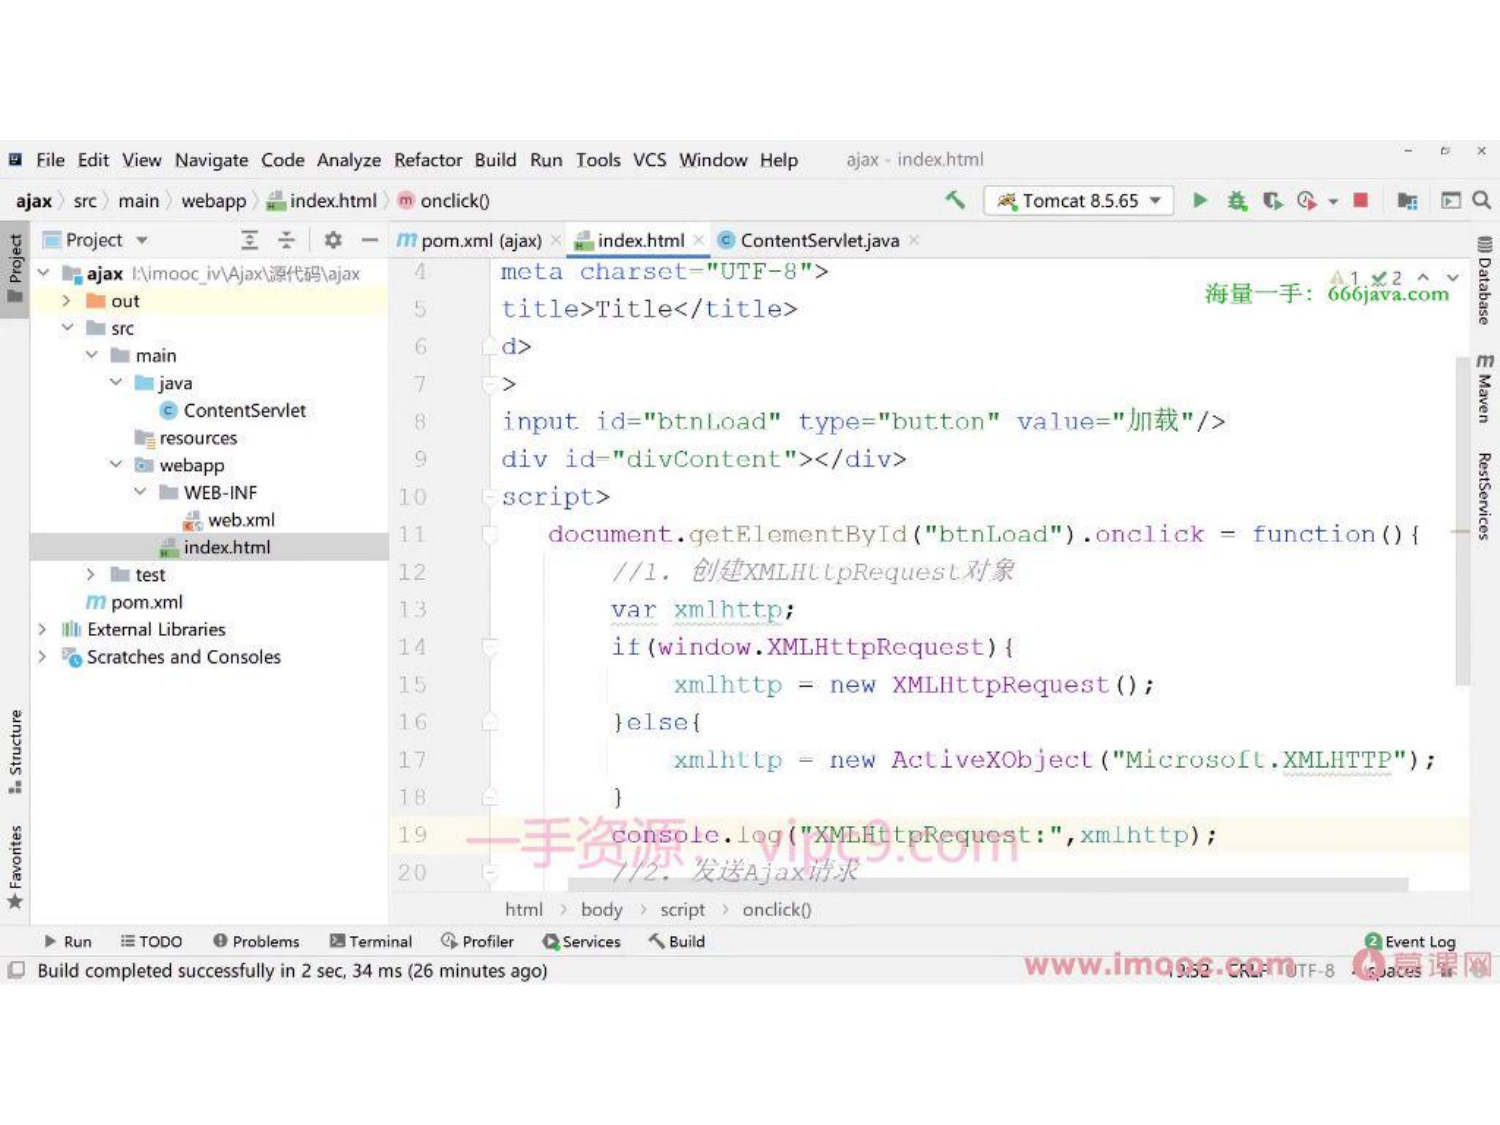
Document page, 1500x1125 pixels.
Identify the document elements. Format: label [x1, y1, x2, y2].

picture [0, 140, 1500, 985]
